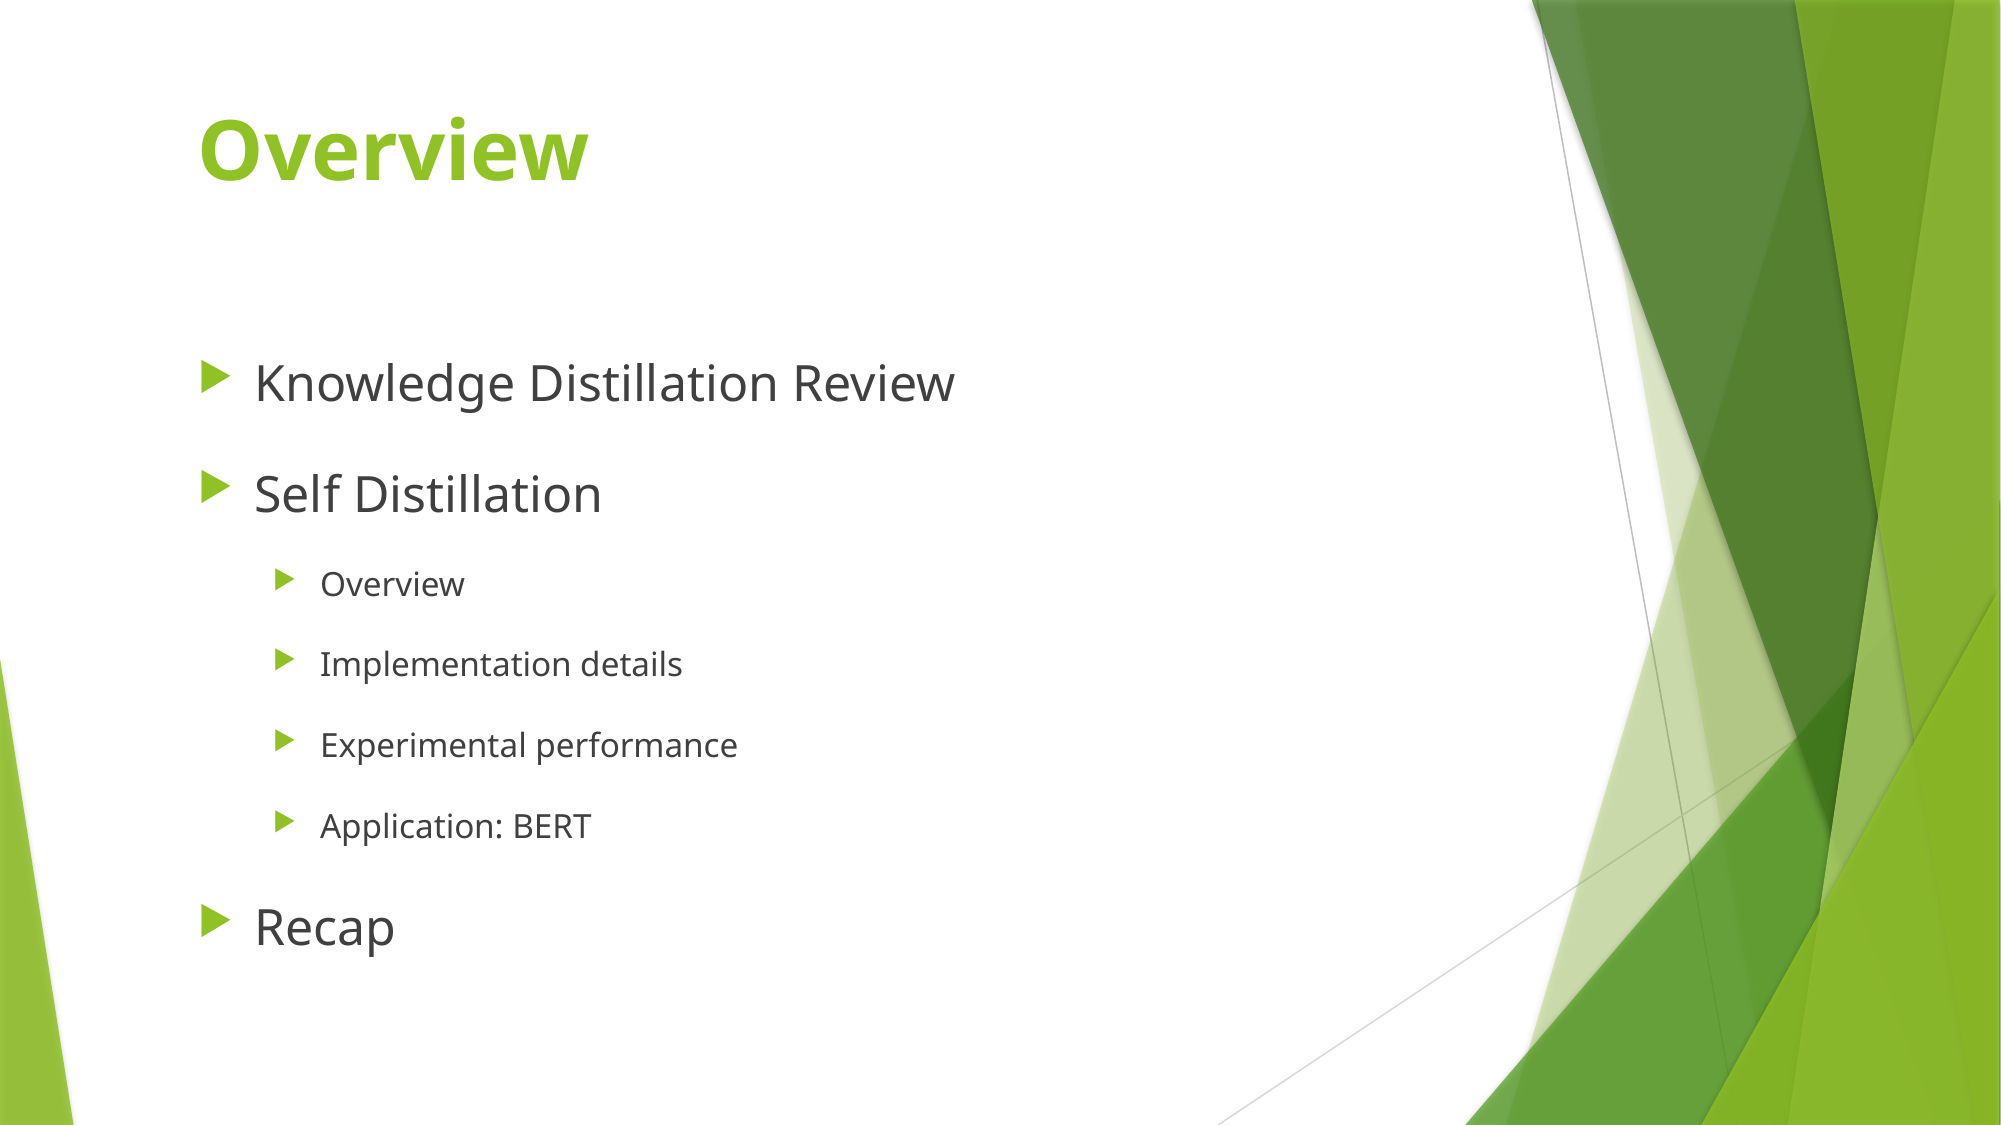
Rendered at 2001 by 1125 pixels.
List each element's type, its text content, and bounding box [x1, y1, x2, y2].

title Overview [183, 90, 1851, 284]
list Knowledge Distillation Review Self Distillation Overview Implementation details Experimental performance Application: BERT Recap [183, 313, 1851, 975]
